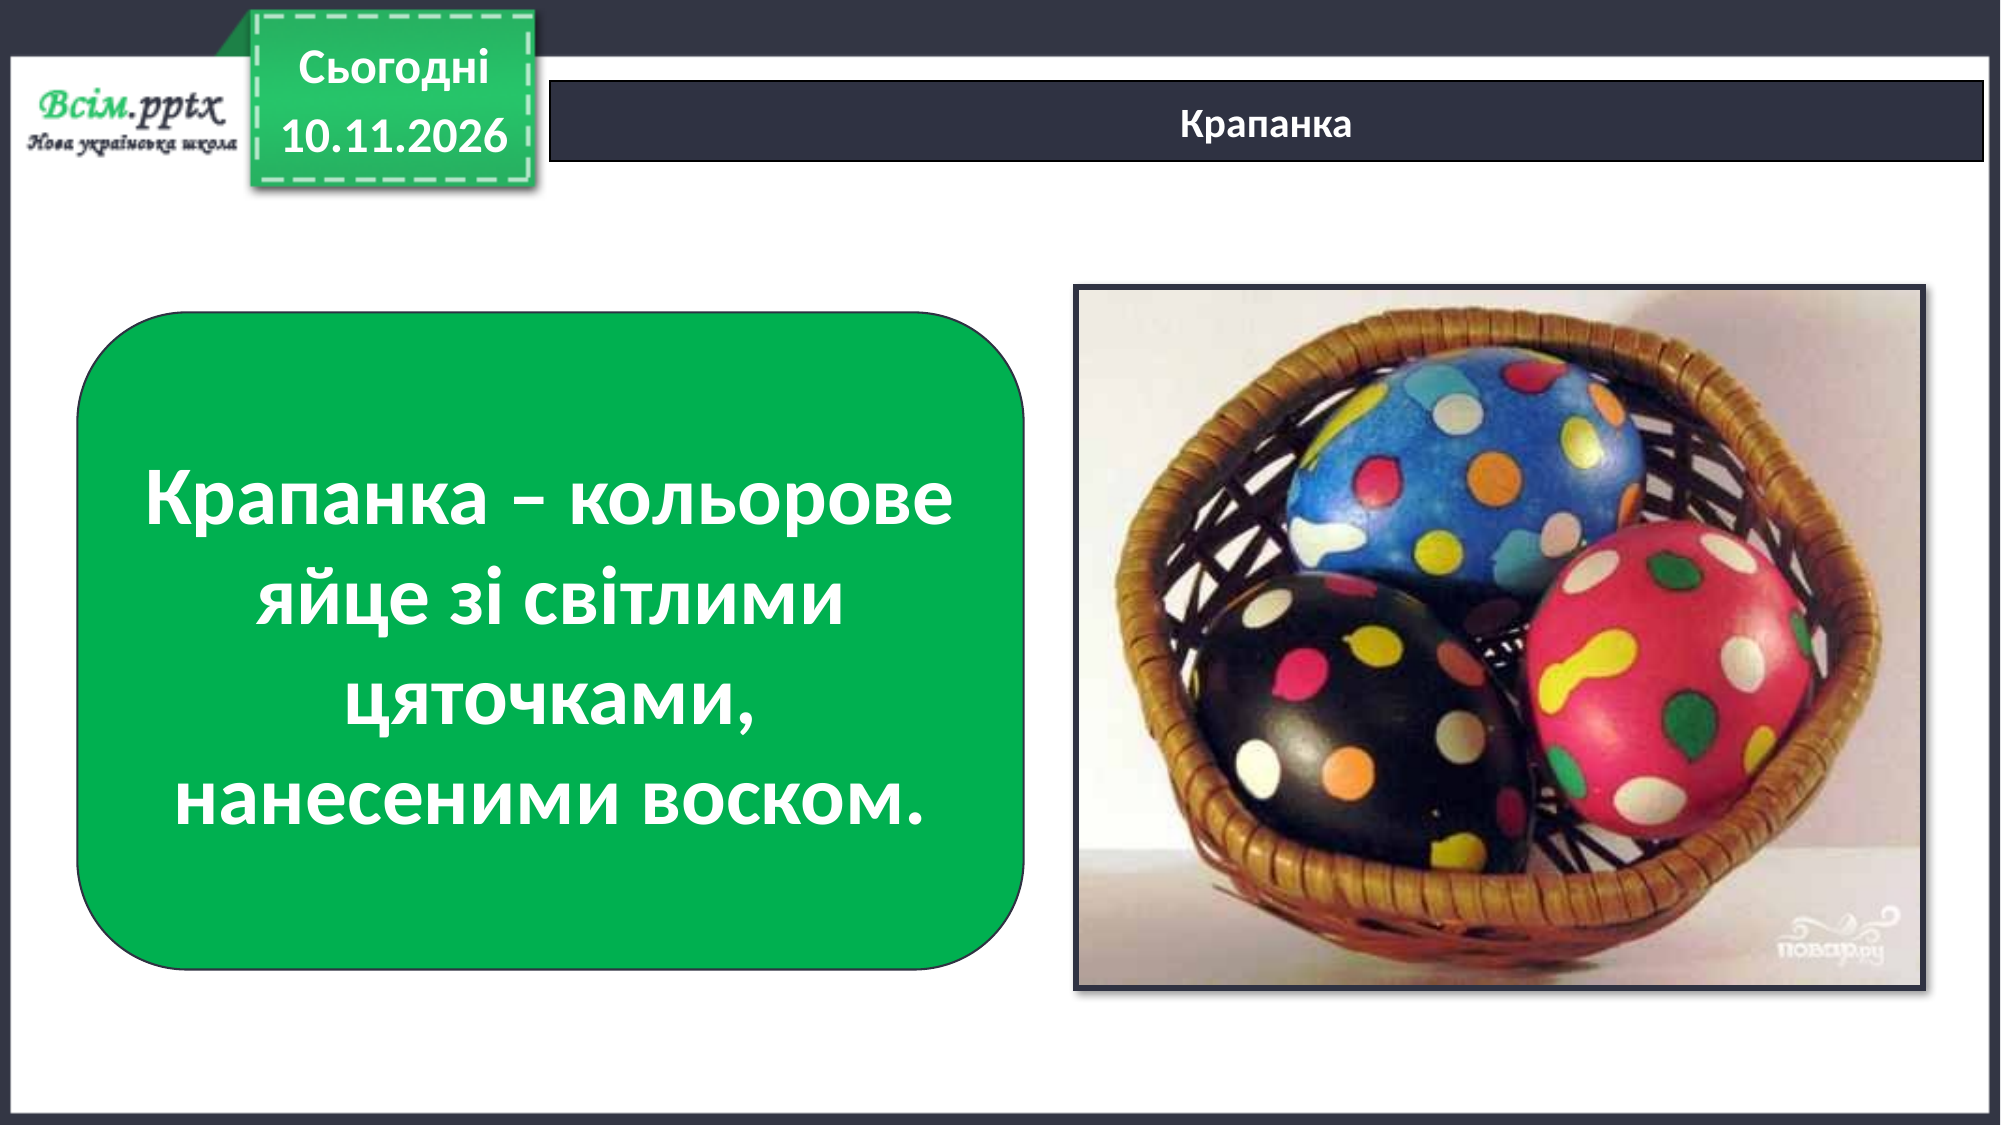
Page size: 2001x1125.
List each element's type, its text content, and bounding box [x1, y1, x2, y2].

text_box Крапанка – кольорове яйце зі світлими цяточками, нанесеними воском. [76, 311, 1025, 971]
picture [0, 0, 2001, 1125]
text_box Сьогодні [284, 26, 535, 101]
text_box 30.03.2022 [263, 101, 524, 164]
text_box Крапанка [549, 80, 1984, 162]
